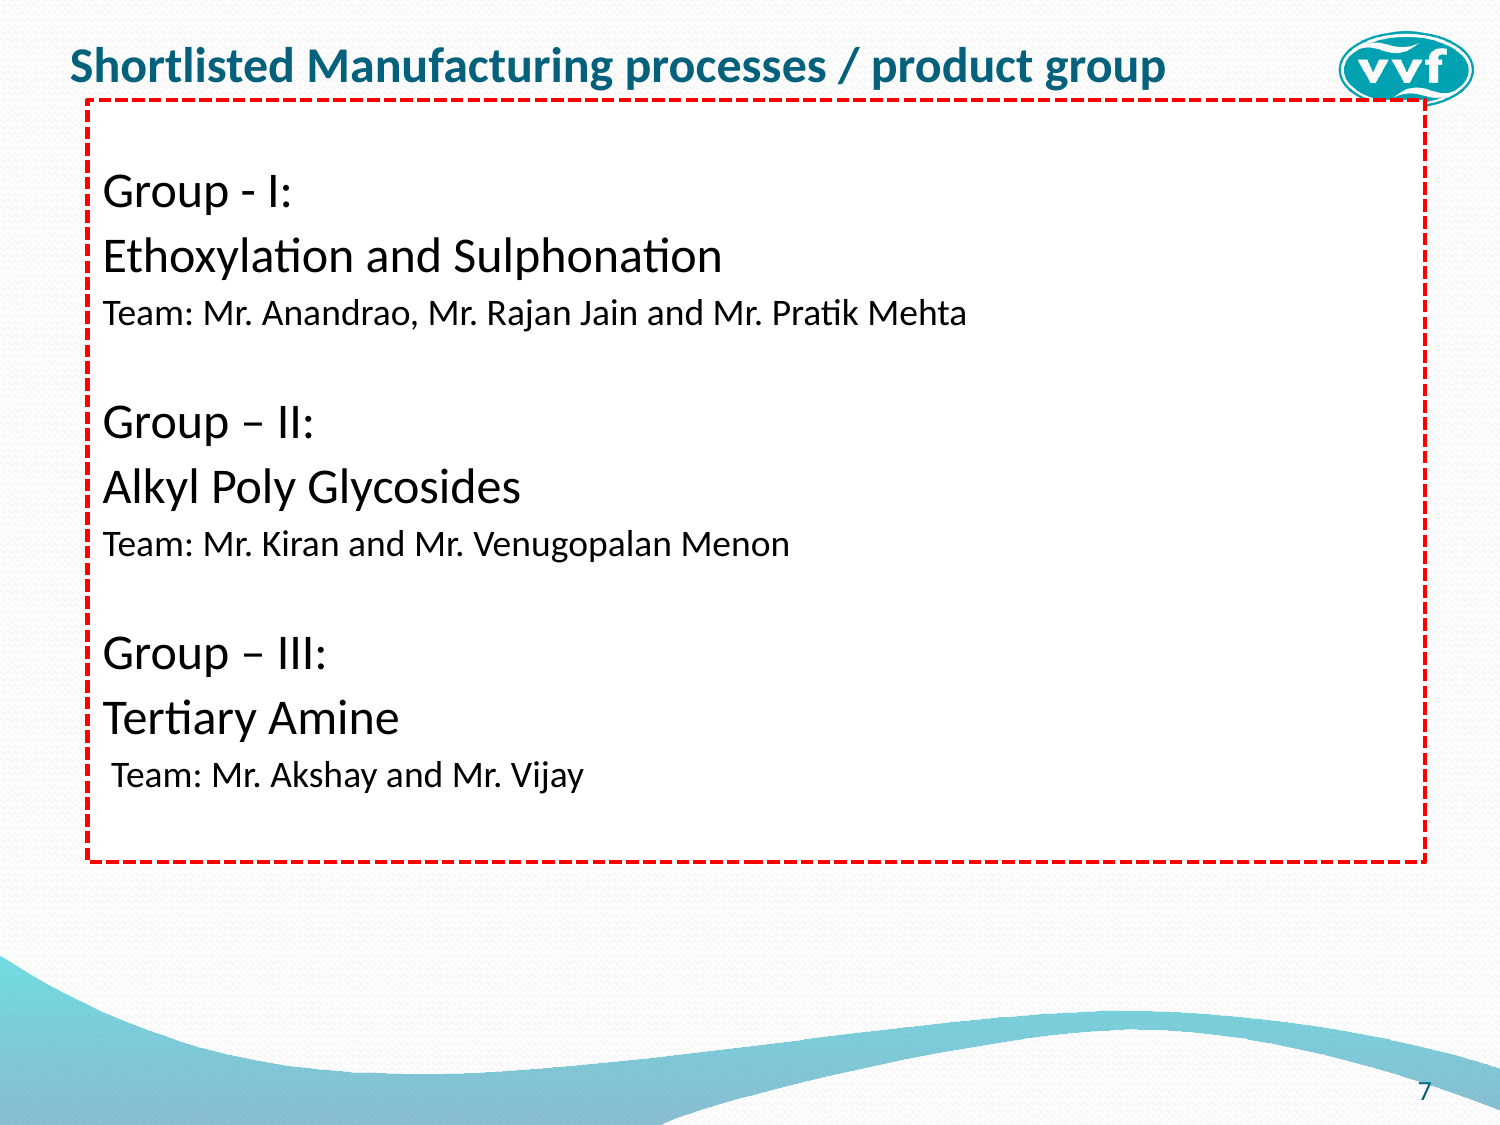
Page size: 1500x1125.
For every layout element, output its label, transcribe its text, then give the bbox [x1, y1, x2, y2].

picture [1400, 31, 1475, 113]
slide_number 7 [1374, 1050, 1475, 1110]
title Shortlisted Manufacturing processes / product group [62, 24, 1400, 100]
text_box Group - I: Ethoxylation and Sulphonation Team: Mr. Anandrao, Mr. Rajan Jain and Mr. Pratik Mehta Group – II: Alkyl Poly Glycosides Team: Mr. Kiran and Mr. Venugopalan Menon Group – III: Tertiary Amine Team: Mr. Akshay and Mr. Vijay [85, 98, 1427, 864]
